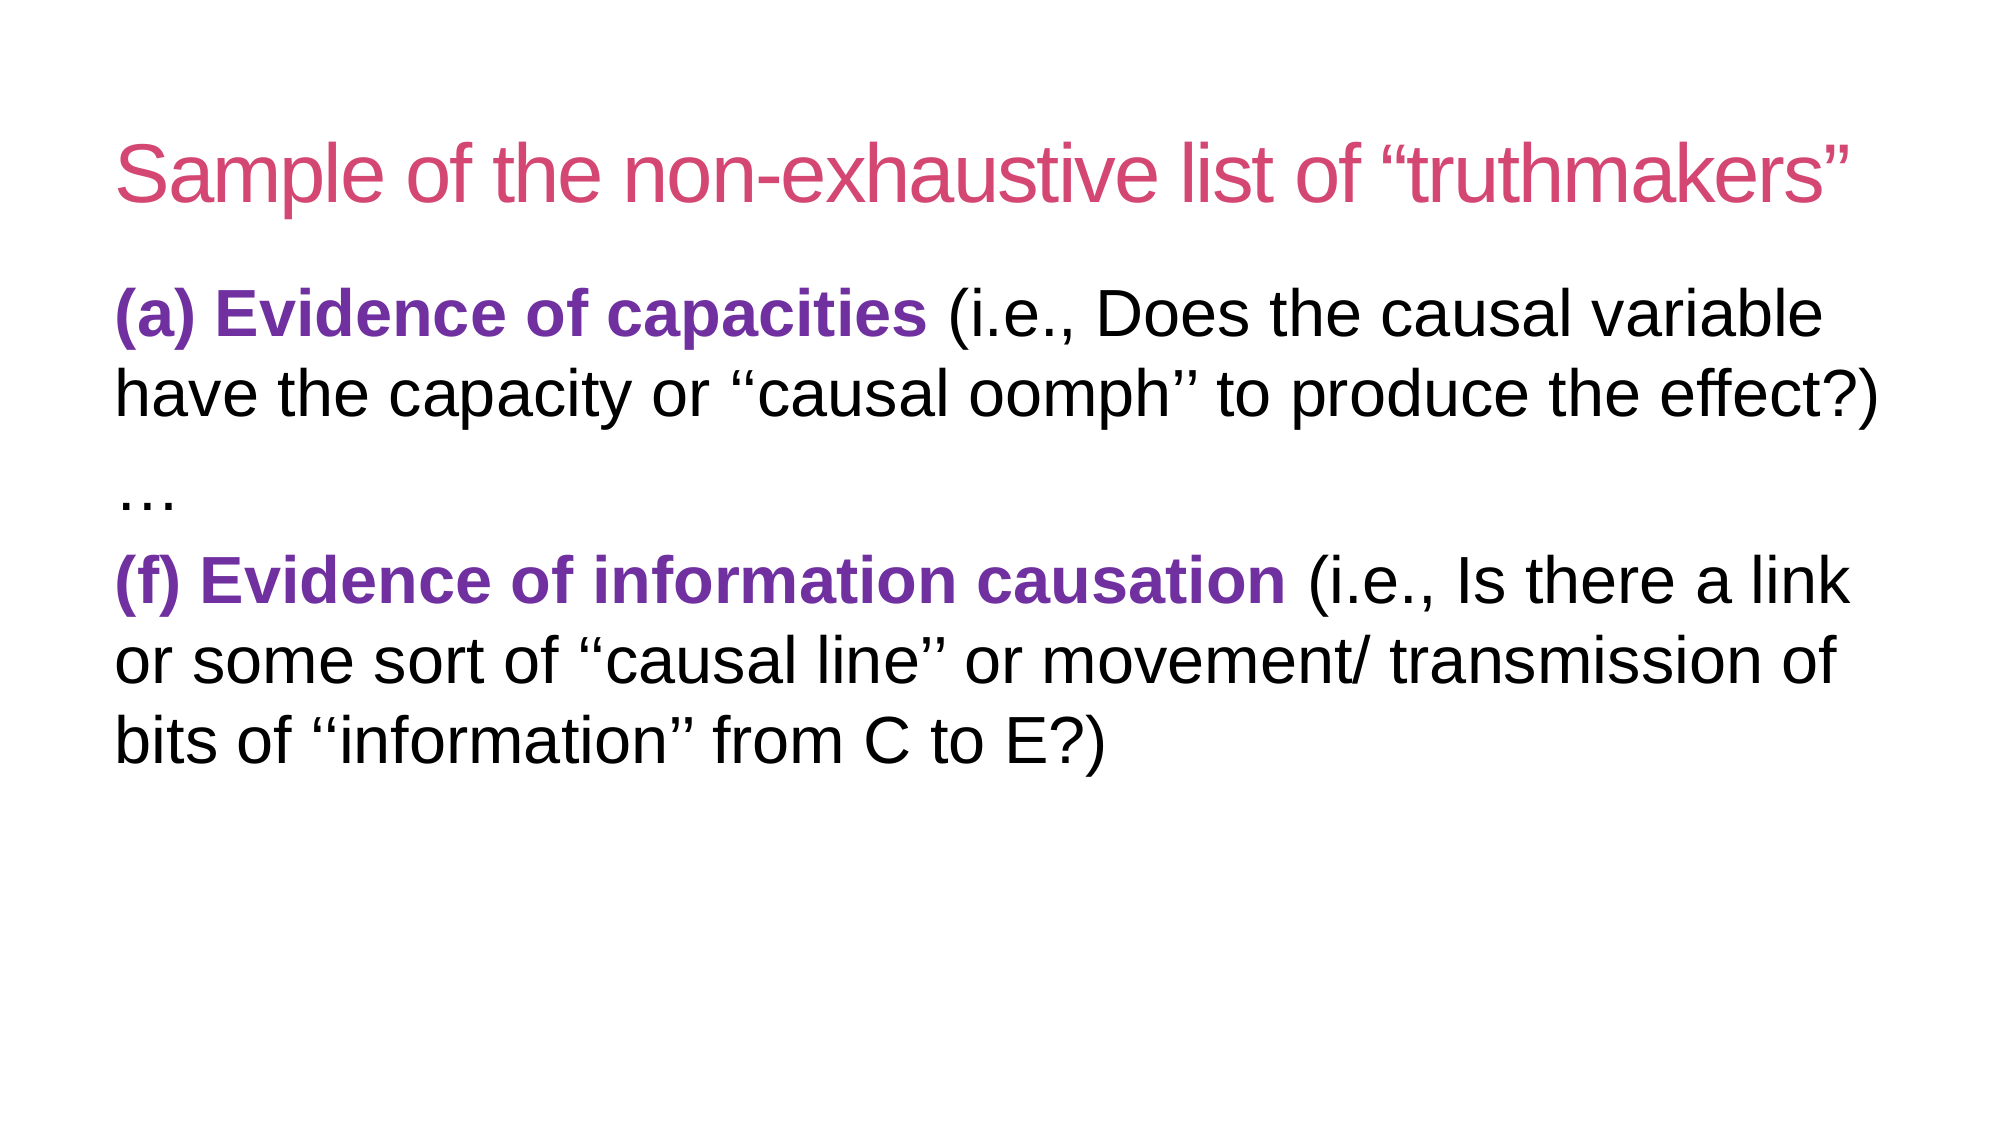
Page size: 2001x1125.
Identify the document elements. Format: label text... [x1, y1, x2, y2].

title Sample of the non-exhaustive list of “truthmakers” [99, 87, 1900, 250]
list (a) Evidence of capacities (i.e., Does the causal variable have the capacity or ‘‘causal oomph’’ to produce the effect?) … (f) Evidence of information causation (i.e., Is there a link or some sort of ‘‘causal line’’ or movement/ transmission of bits of ‘‘information’’ from C to E?) [99, 262, 1900, 1063]
